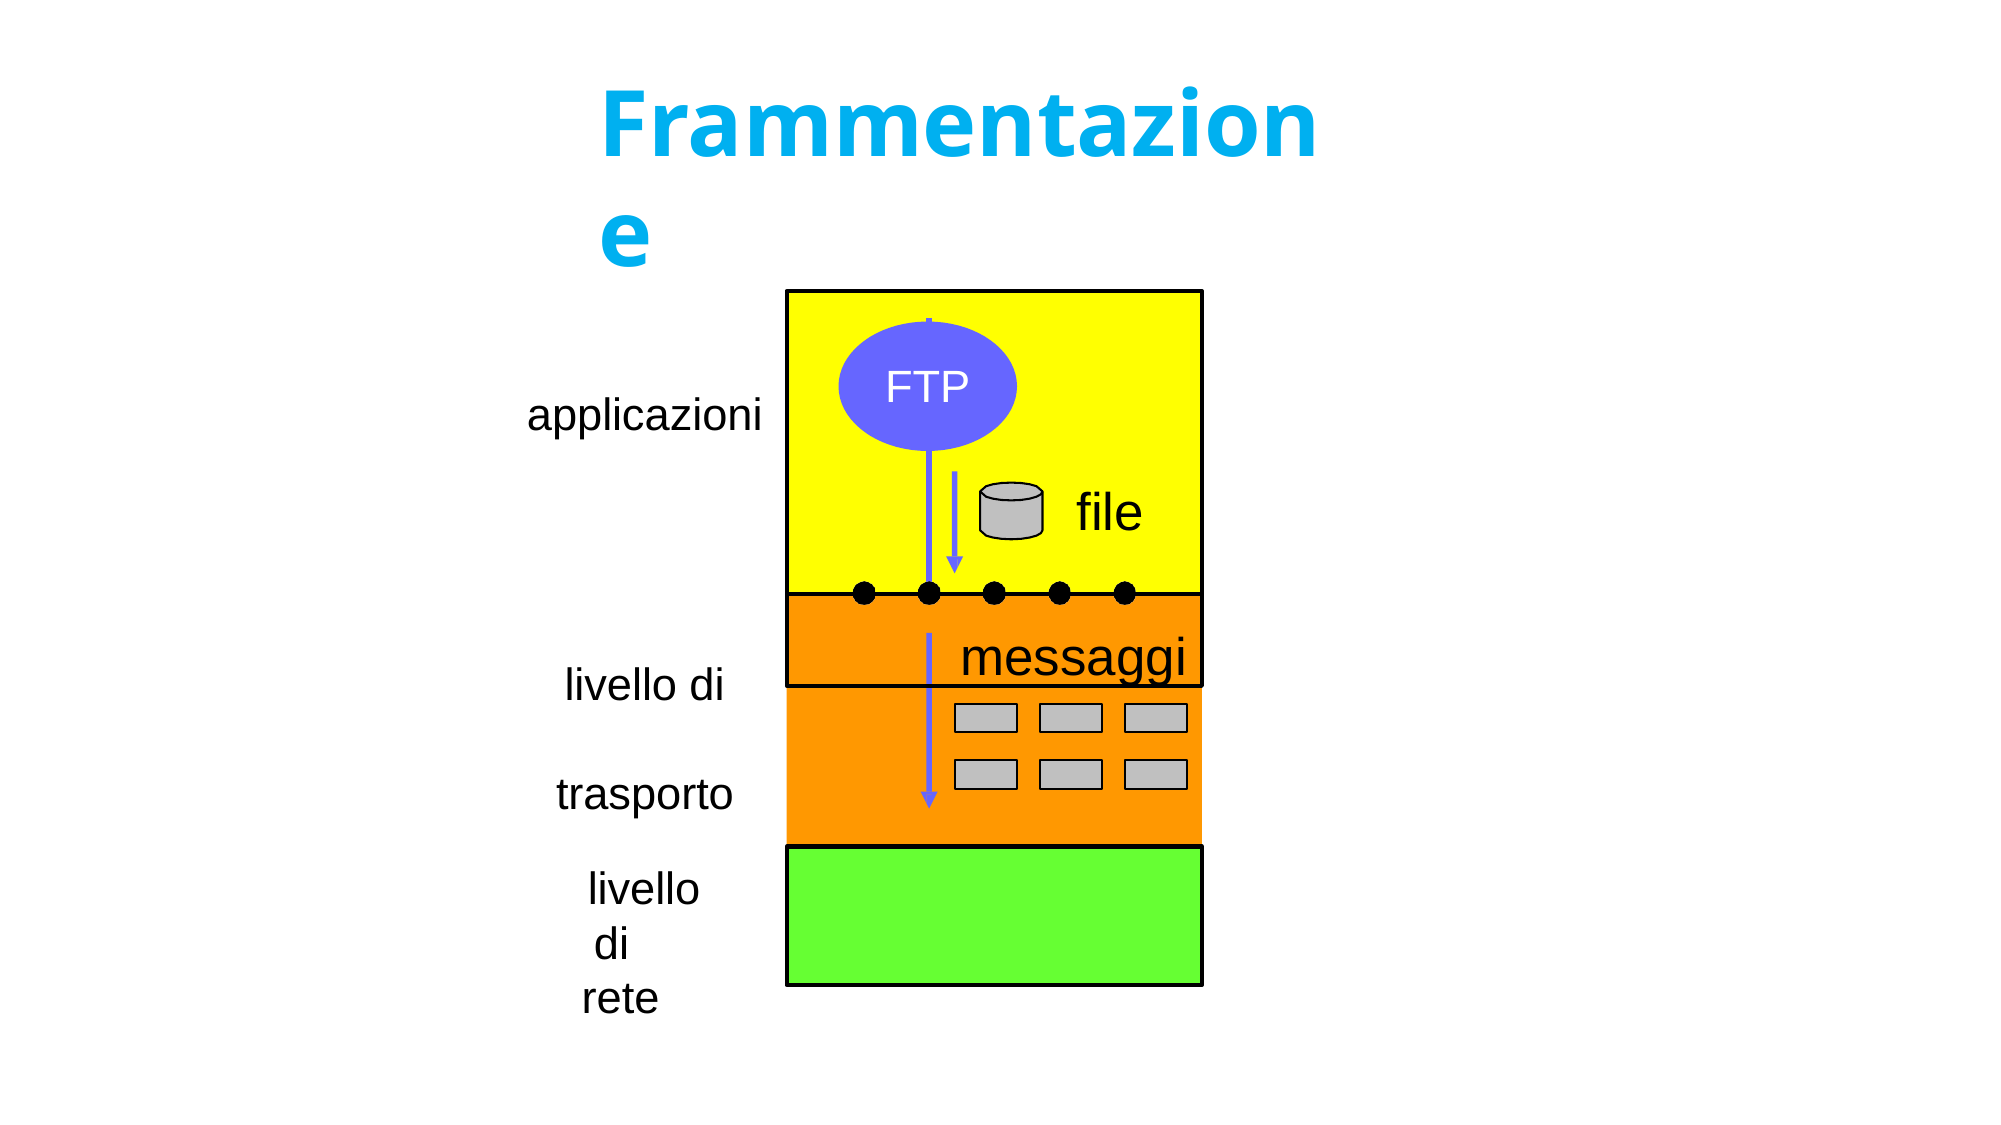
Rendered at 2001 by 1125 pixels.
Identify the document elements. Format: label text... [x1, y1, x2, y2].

text_box livello di trasporto [554, 653, 737, 819]
text_box [1039, 703, 1102, 732]
text_box [920, 686, 938, 809]
text_box [852, 581, 876, 594]
text_box [946, 471, 964, 574]
text_box FTP [883, 355, 973, 412]
text_box [1048, 581, 1071, 594]
text_box [954, 703, 1017, 732]
text_box [838, 321, 1018, 452]
text_box [980, 482, 1043, 491]
text_box [917, 581, 941, 594]
text_box [1113, 581, 1136, 594]
text_box file [1074, 475, 1147, 542]
text_box [982, 581, 1006, 594]
text_box livello di rete [579, 857, 710, 1023]
text_box messaggi [786, 594, 1202, 686]
text_box [786, 846, 1202, 986]
text_box [1124, 703, 1187, 732]
title Frammentazione [596, 63, 1349, 286]
text_box [980, 493, 1043, 540]
text_box [954, 760, 1017, 789]
text_box [980, 491, 1043, 501]
text_box [786, 291, 1202, 594]
text_box [786, 686, 1202, 846]
text_box applicazioni [524, 383, 767, 440]
text_box [1124, 760, 1187, 789]
text_box [1039, 760, 1102, 789]
